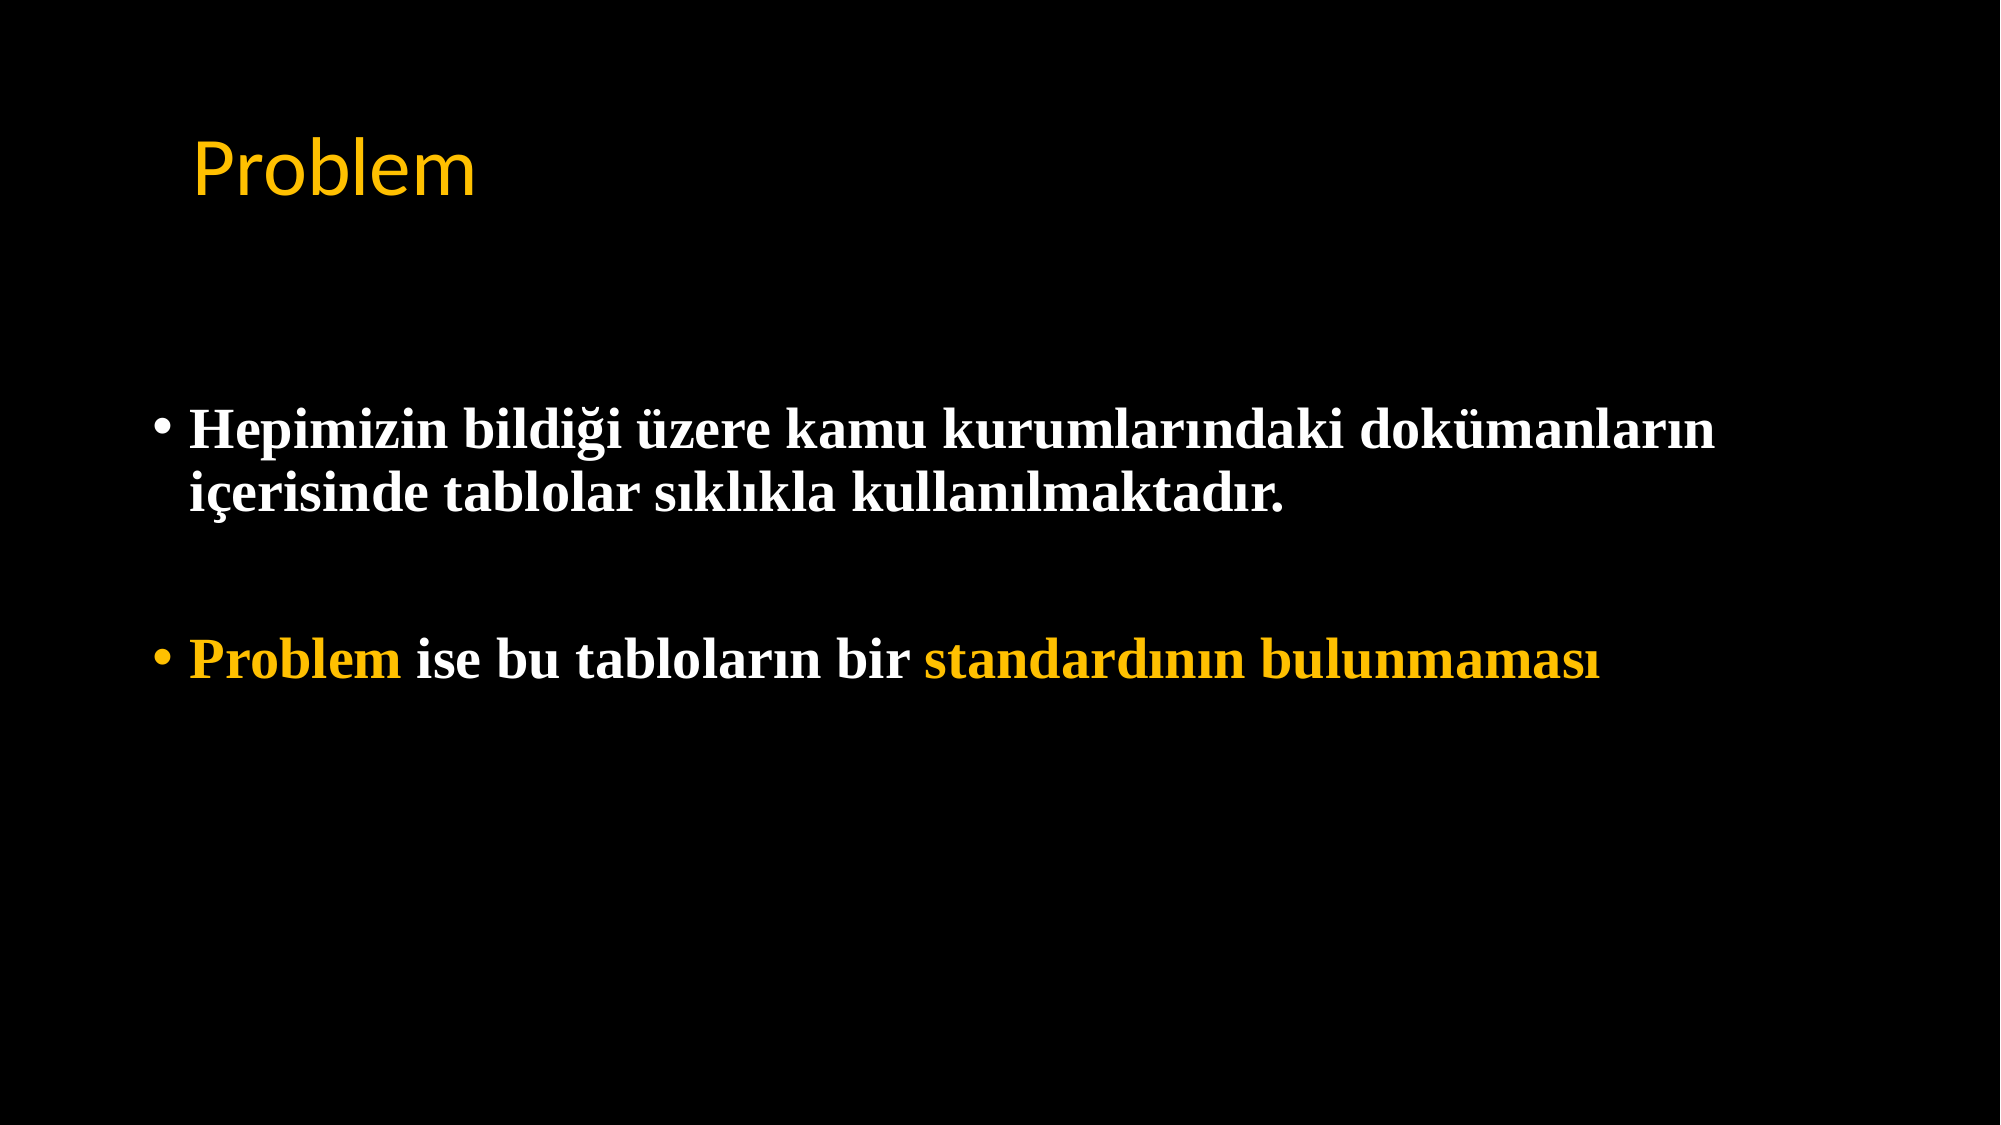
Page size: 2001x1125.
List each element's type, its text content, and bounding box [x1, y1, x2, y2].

list Hepimizin bildiği üzere kamu kurumlarındaki dokümanların içerisinde tablolar sıklıkla kullanılmaktadır. Problem ise bu tabloların bir standardının bulunmaması [137, 299, 1863, 1014]
text_box Problem [177, 105, 1576, 220]
